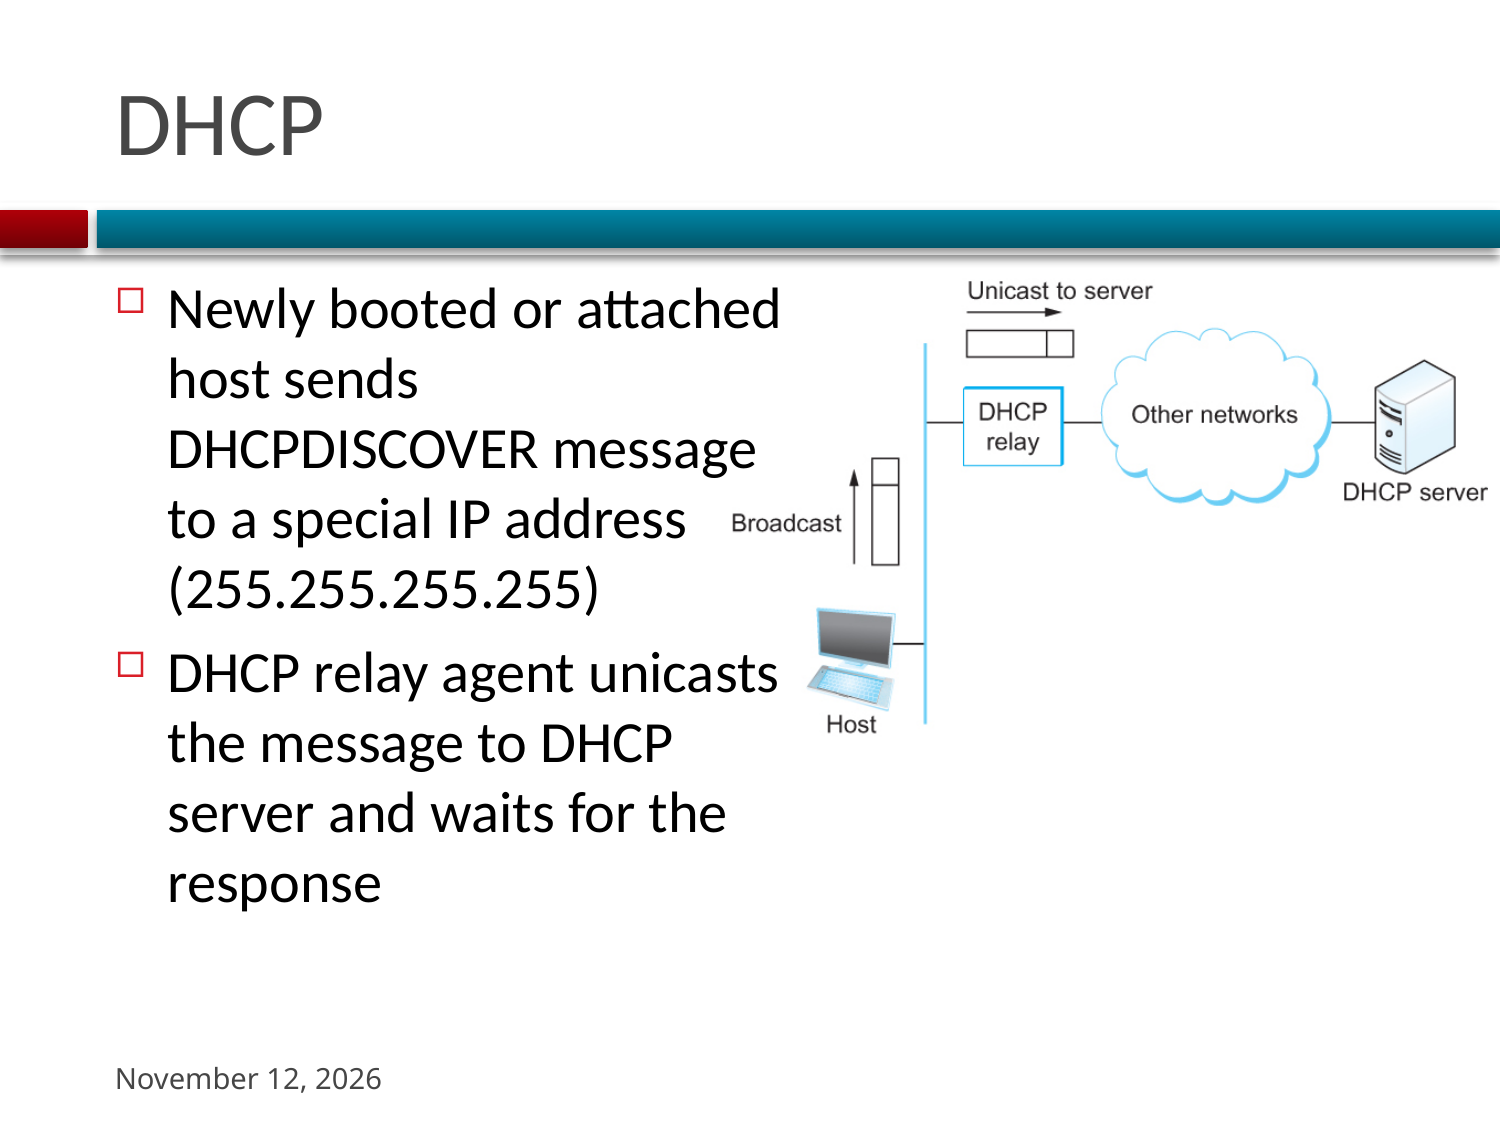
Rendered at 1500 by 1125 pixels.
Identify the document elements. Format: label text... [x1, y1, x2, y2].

picture [730, 278, 1488, 738]
title DHCP [100, 37, 1438, 200]
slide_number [99, 1050, 538, 1110]
list Newly booted or attached host sends DHCPDISCOVER message to a special IP address (255.255.255.255) DHCP relay agent unicasts the message to DHCP server and waits for the response [100, 262, 813, 1000]
